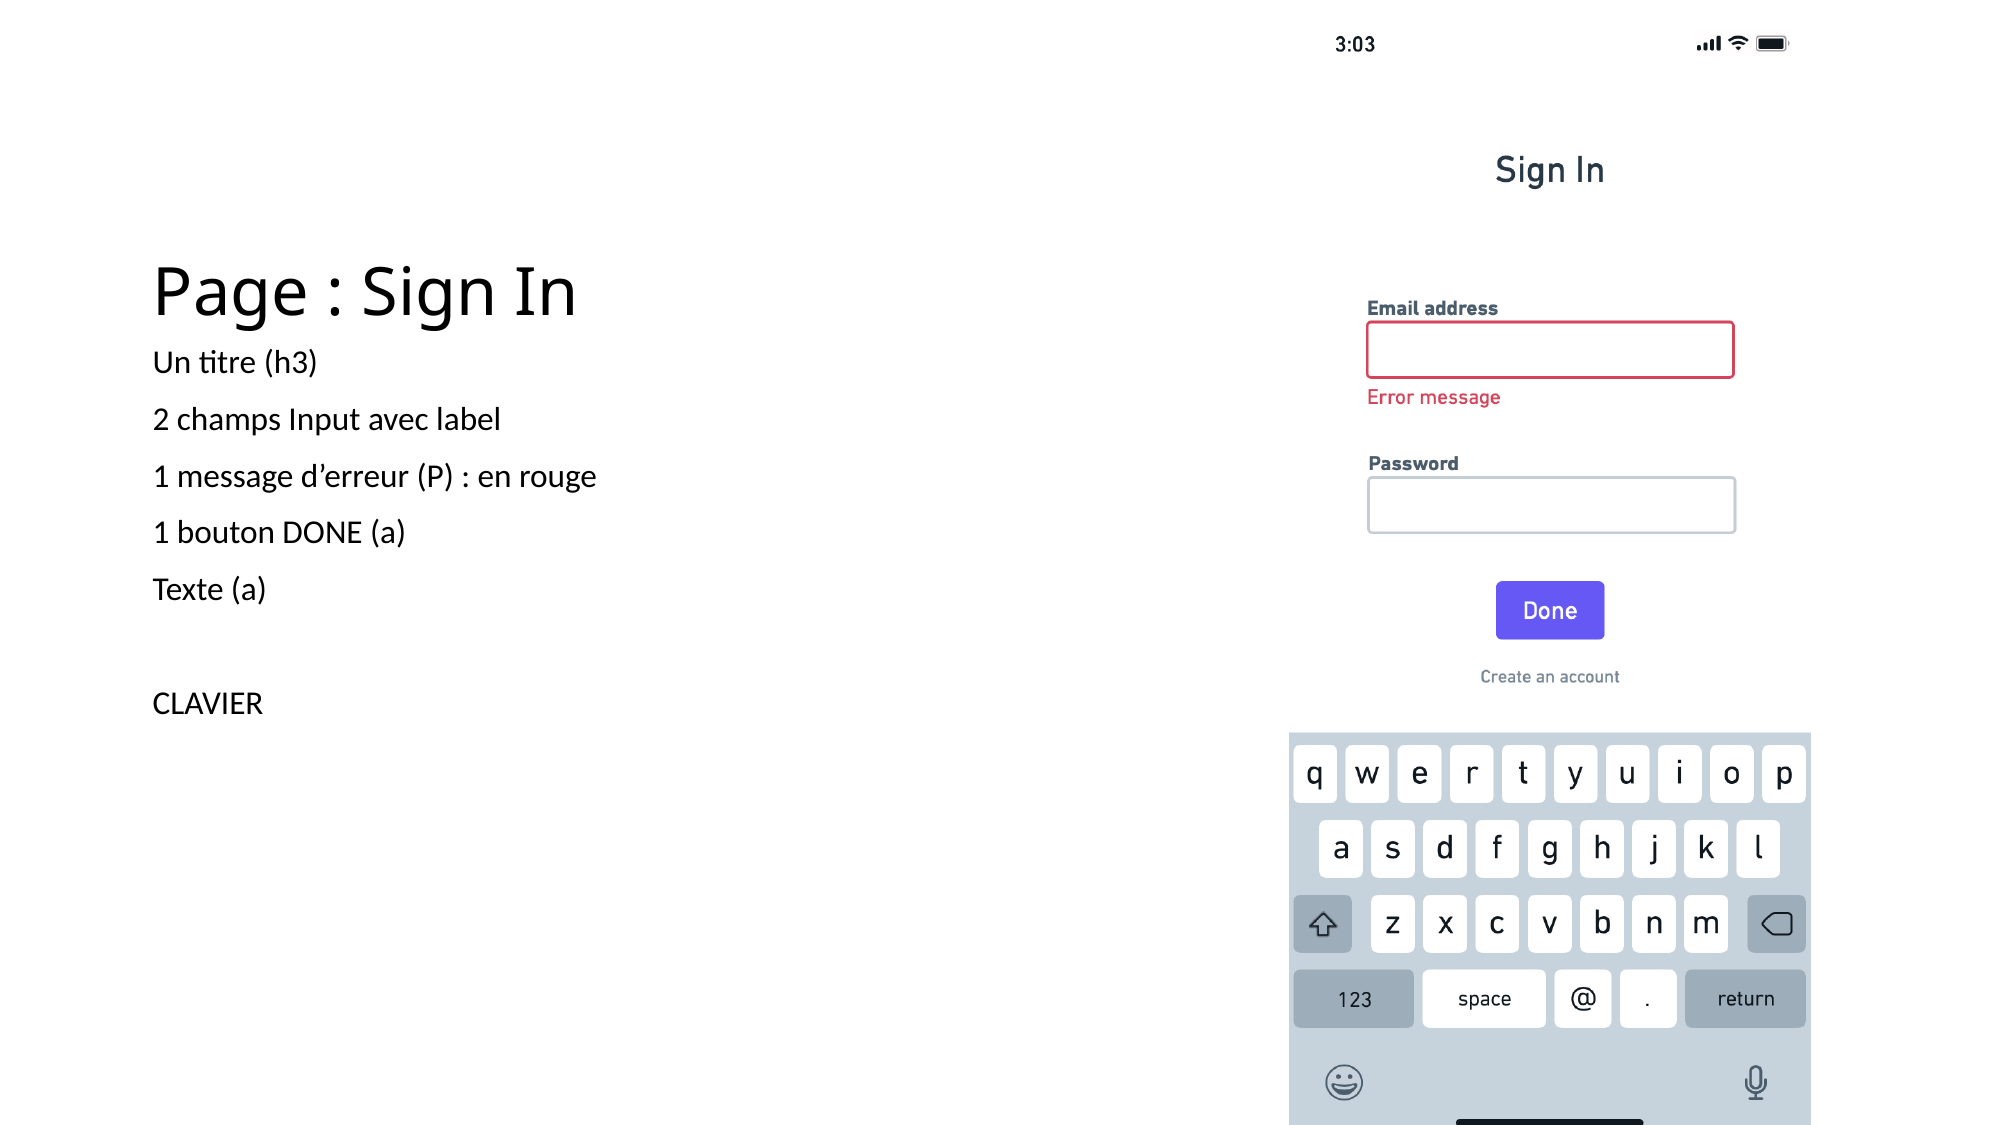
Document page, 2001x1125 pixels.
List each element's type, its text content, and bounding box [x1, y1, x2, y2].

list Un titre (h3) 2 champs Input avec label 1 message d’erreur (P) : en rouge 1 bouton DONE (a) Texte (a) CLAVIER [137, 337, 783, 963]
picture [1289, 11, 1811, 1125]
title Page : Sign In [137, 75, 783, 337]
